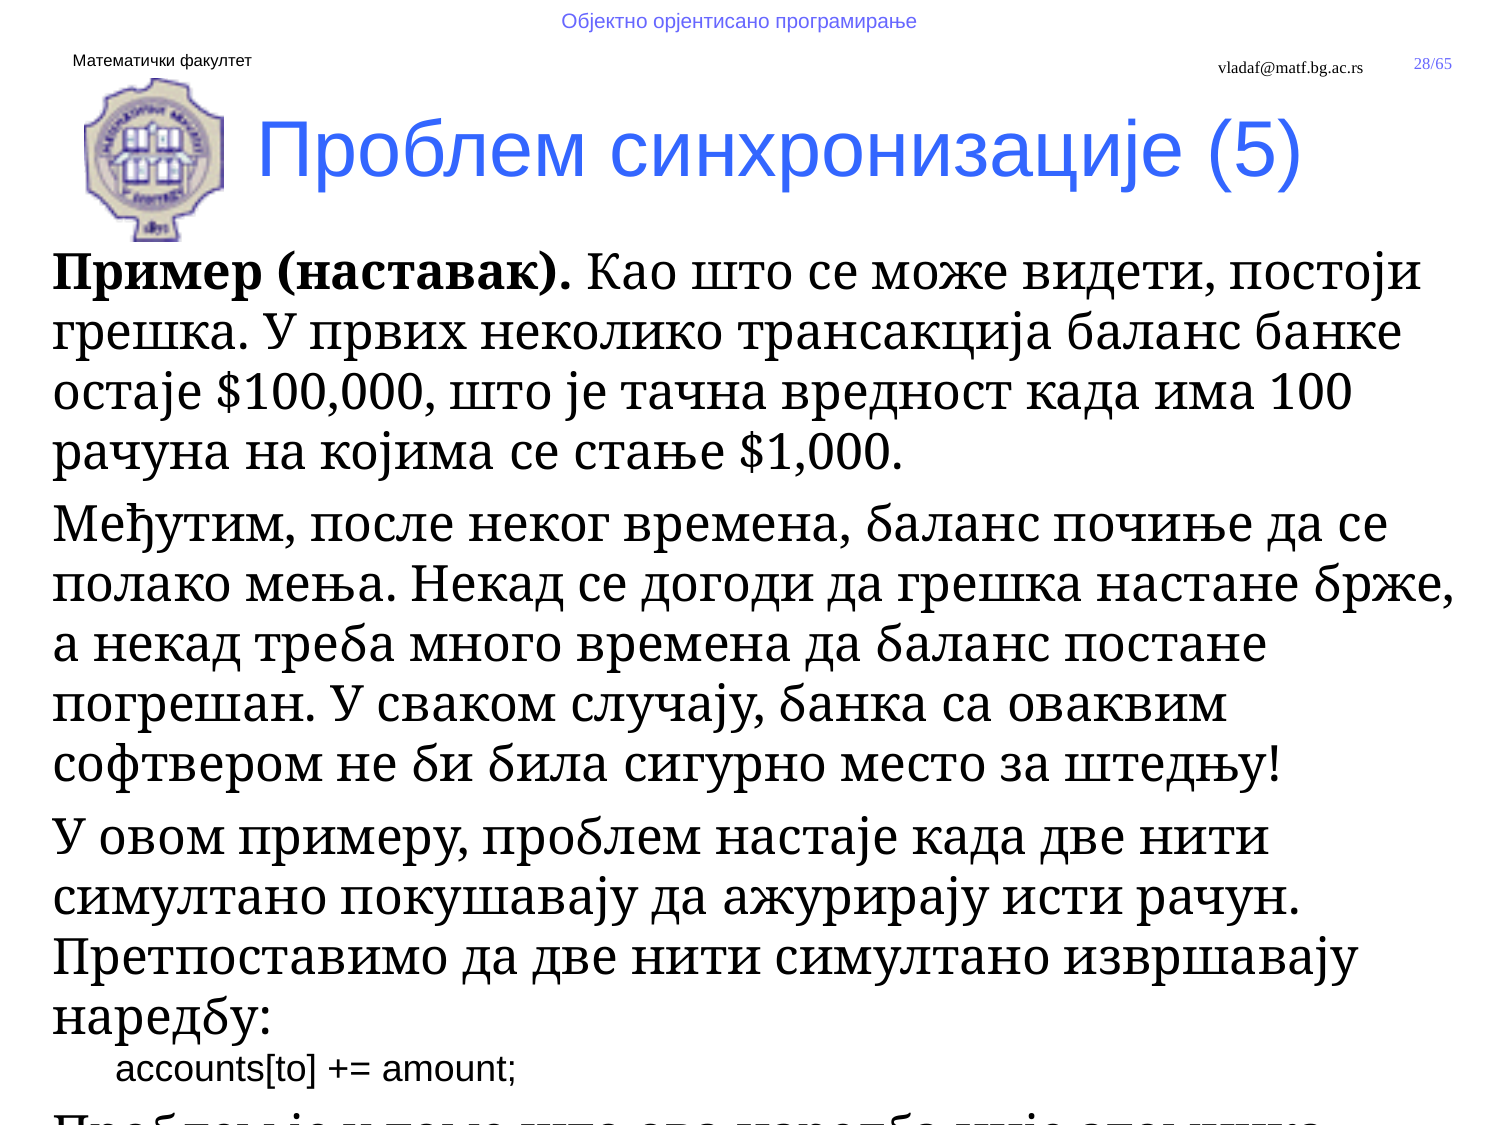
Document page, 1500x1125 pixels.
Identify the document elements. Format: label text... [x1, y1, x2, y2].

text_box Проблем синхронизације (5) [242, 69, 1500, 220]
text_box Пример (наставак). Као што се може видети, постоји грешка. У првих неколико трансакција баланс банке остаје $100,000, што је тачна вредност када има 100 рачуна на којима се стање $1,000. Међутим, после неког времена, баланс почиње да се полако мења. Некад се догоди да грешка настане брже, а некад треба много времена да баланс постане погрешан. У сваком случају, банка са оваквим софтвером не би била сигурно место за штедњу! У овом примеру, проблем настаје када две нити симултано покушавају да ажурирају исти рачун. Претпоставимо да две нити симултано извршавају наредбу: accounts[to] += amount; Проблем је у томе што ова наредба није атомичка операција. [37, 231, 1483, 1125]
picture [84, 78, 224, 231]
